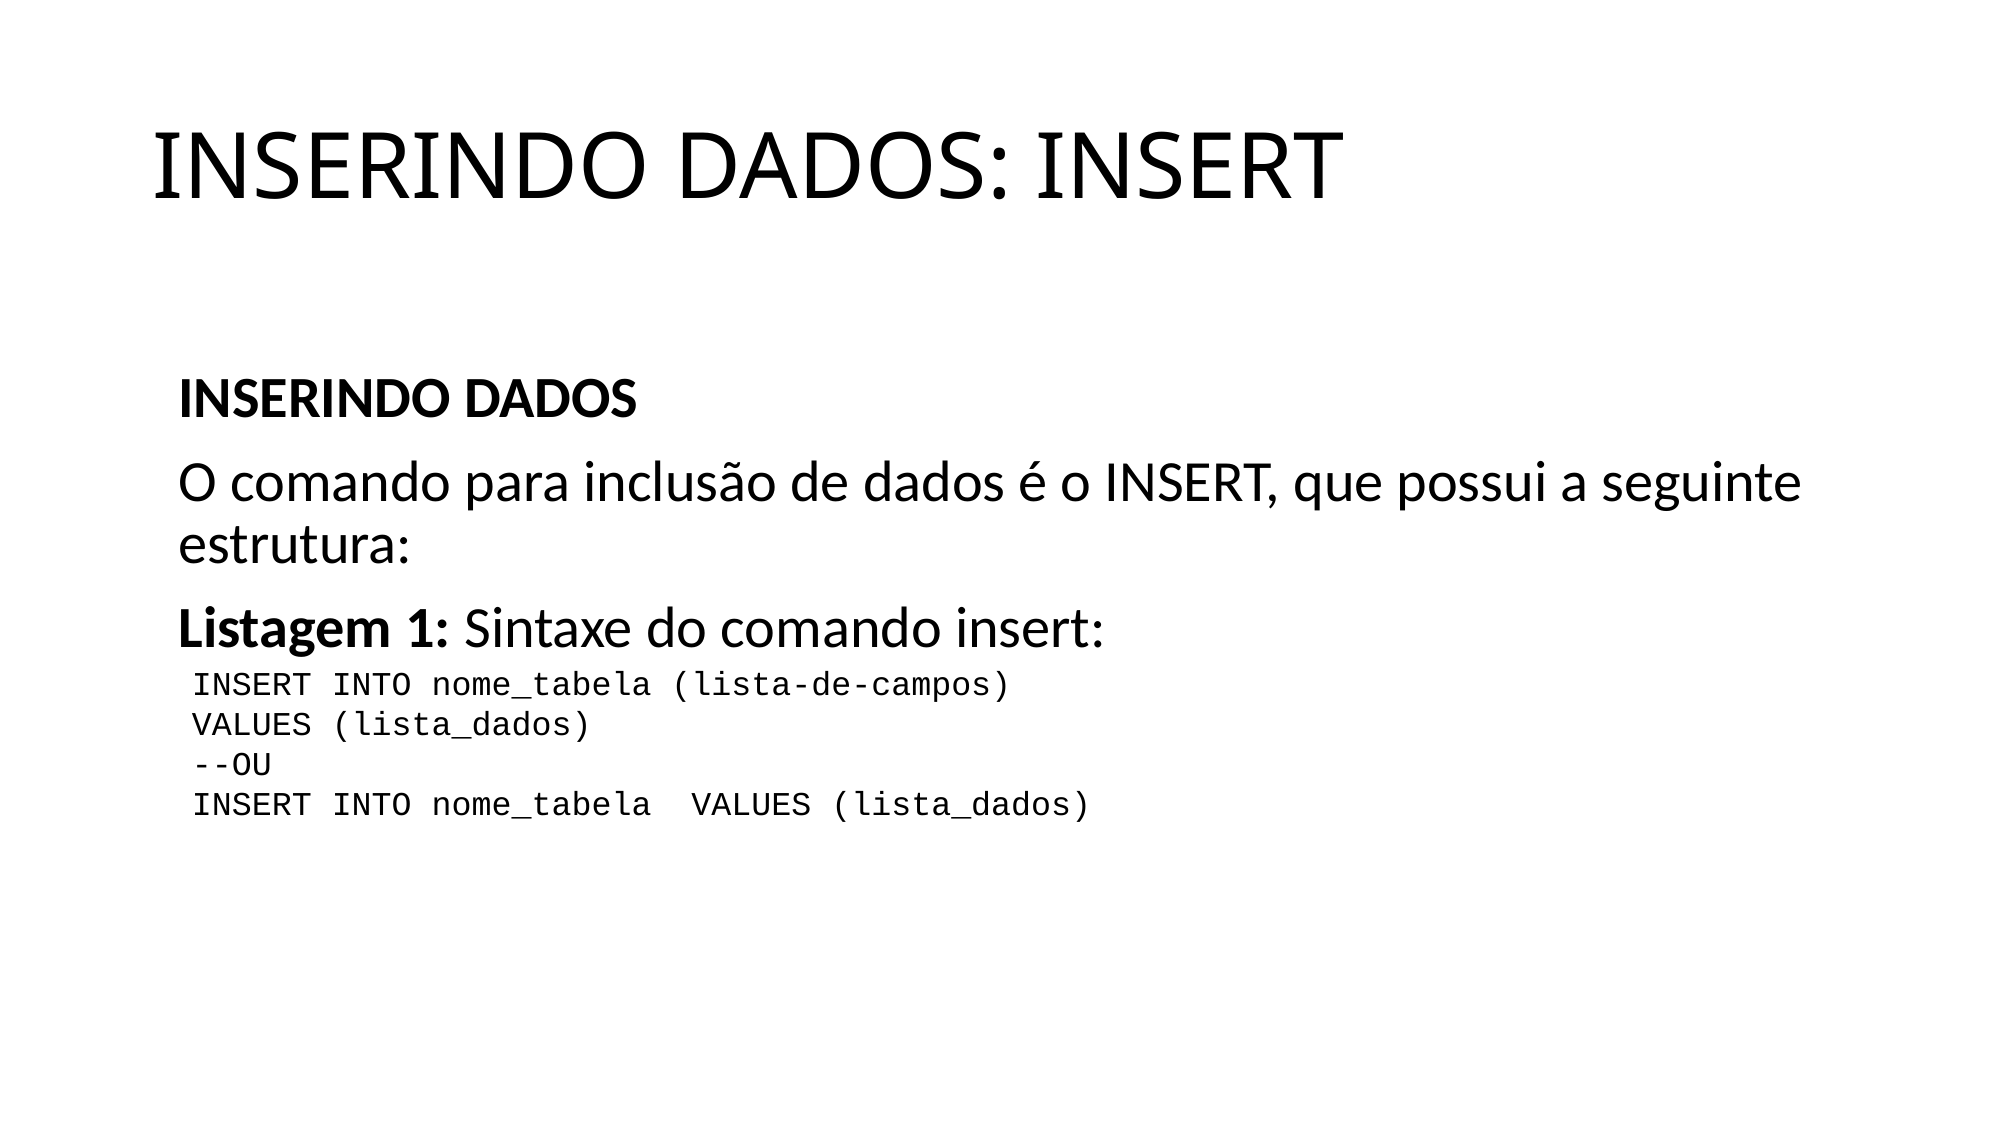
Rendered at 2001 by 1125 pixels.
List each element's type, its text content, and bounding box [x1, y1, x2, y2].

list INSERINDO DADOS O comando para inclusão de dados é o INSERT, que possui a seguinte estrutura: Listagem 1: Sintaxe do comando insert: [163, 359, 1889, 1074]
title INSERINDO DADOS: INSERT [137, 59, 1863, 278]
text_box INSERT INTO nome_tabela (lista-de-campos) VALUES (lista_dados) --OU INSERT INTO nome_tabela VALUES (lista_dados) [191, 662, 1440, 1002]
